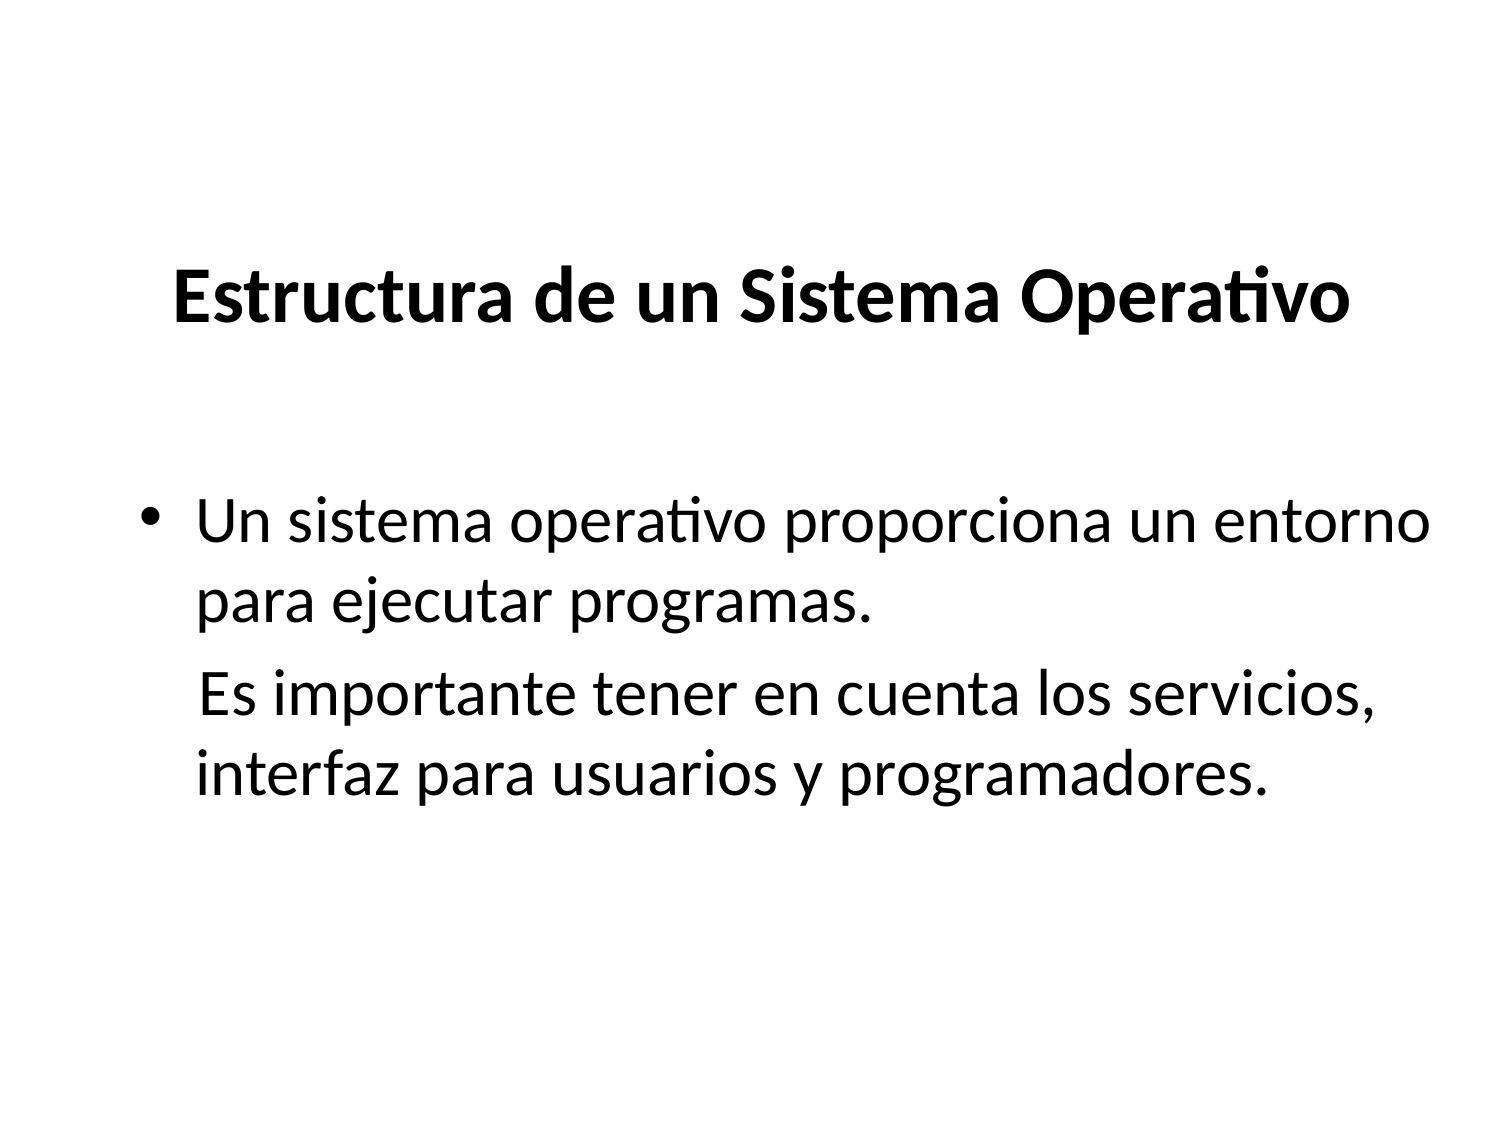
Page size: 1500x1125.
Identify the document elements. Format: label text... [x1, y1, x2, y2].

title Estructura de un Sistema Operativo [88, 196, 1439, 384]
list Un sistema operativo proporciona un entorno para ejecutar programas. Es importante tener en cuenta los servicios, interfaz para usuarios y programadores. [123, 468, 1474, 929]
